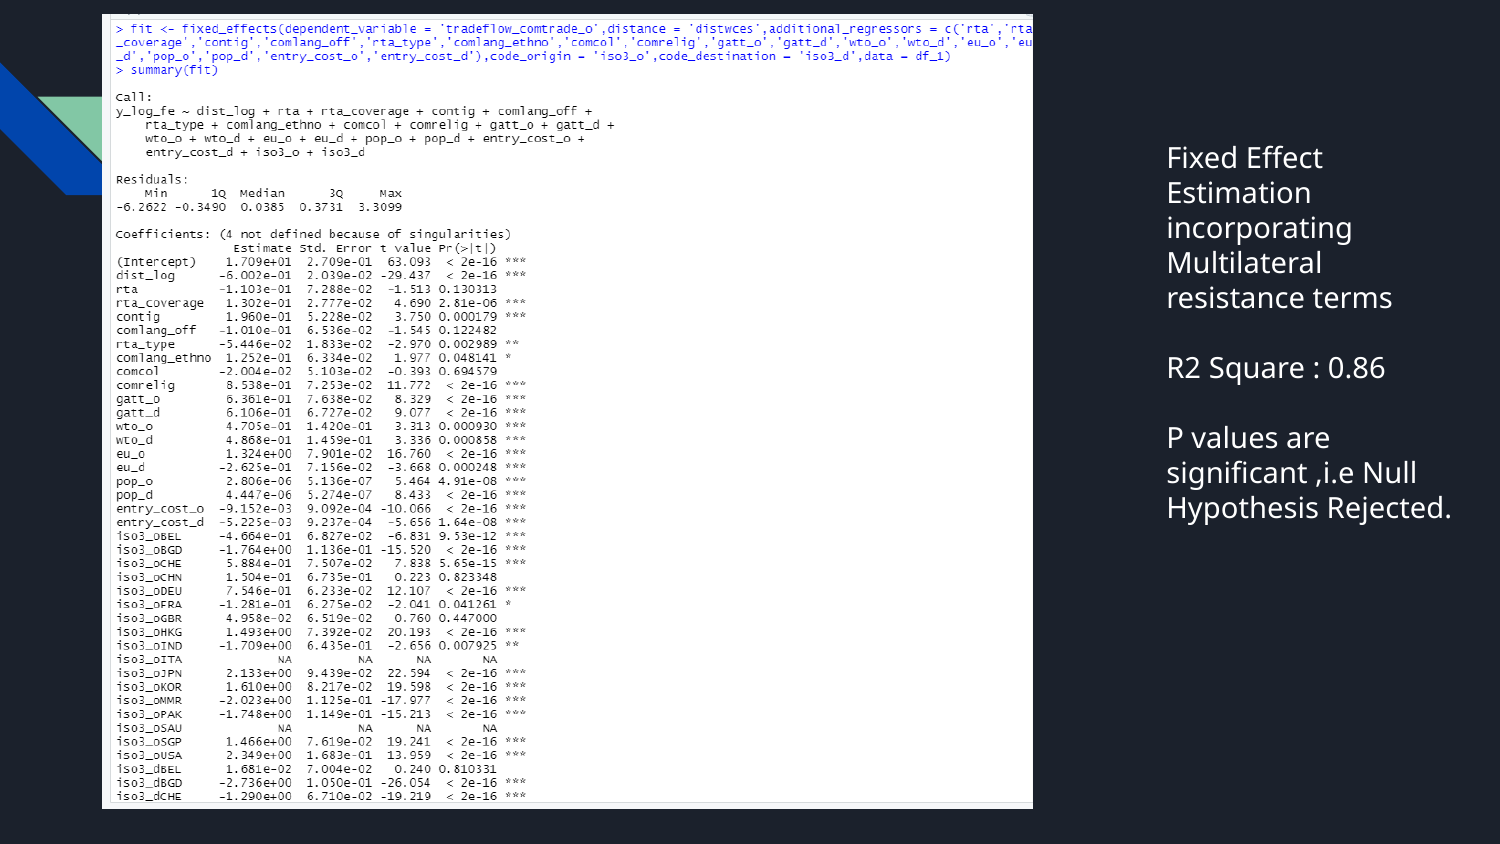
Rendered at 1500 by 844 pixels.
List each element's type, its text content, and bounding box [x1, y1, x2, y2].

text_box Fixed Effect Estimation incorporating Multilateral resistance terms R2 Square : 0.86 P values are significant ,i.e Null Hypothesis Rejected. [1151, 124, 1468, 610]
picture [102, 14, 1034, 809]
